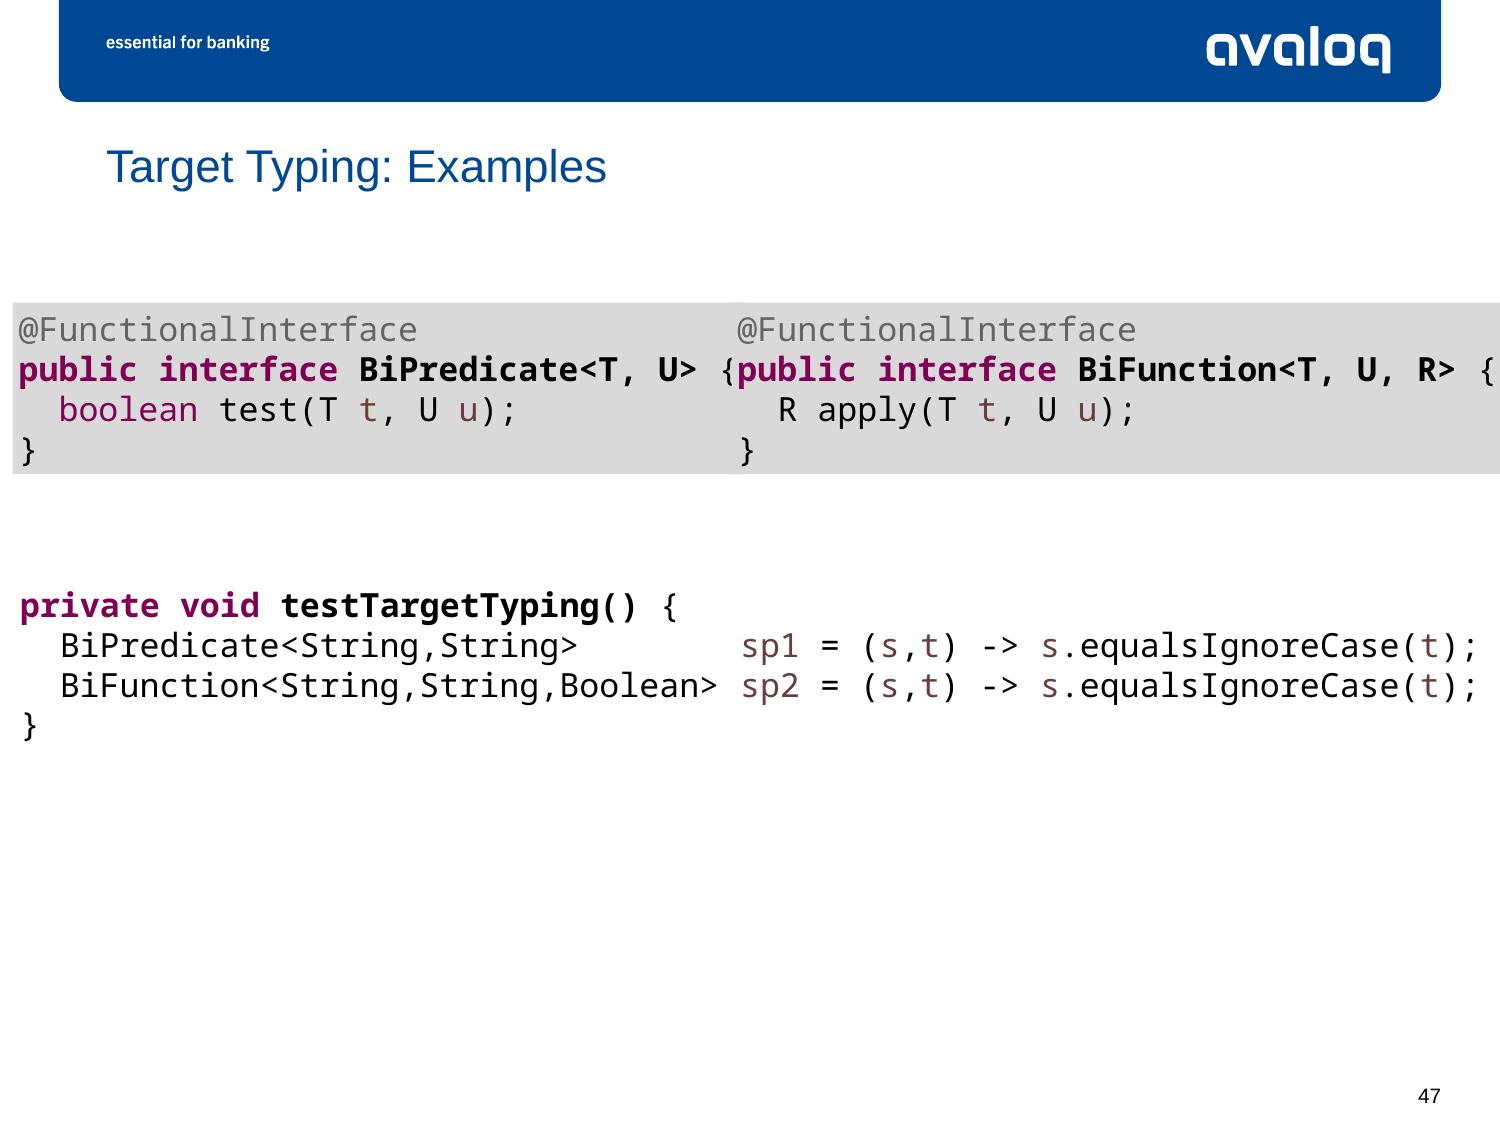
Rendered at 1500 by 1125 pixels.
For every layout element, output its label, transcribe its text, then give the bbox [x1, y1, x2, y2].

text_box private void testTargetTyping() { BiPredicate<String,String> sp1 = (s,t) -> s.equalsIgnoreCase(t); BiFunction<String,String,Boolean> sp2 = (s,t) -> s.equalsIgnoreCase(t); } [14, 577, 1486, 750]
title Target Typing: Examples [105, 142, 1394, 215]
text_box @FunctionalInterface public interface BiFunction<T, U, R> { R apply(T t, U u); } [731, 302, 1500, 475]
slide_number 47 [1200, 1082, 1442, 1112]
text_box @FunctionalInterface public interface BiPredicate<T, U> { boolean test(T t, U u); } [12, 302, 731, 475]
